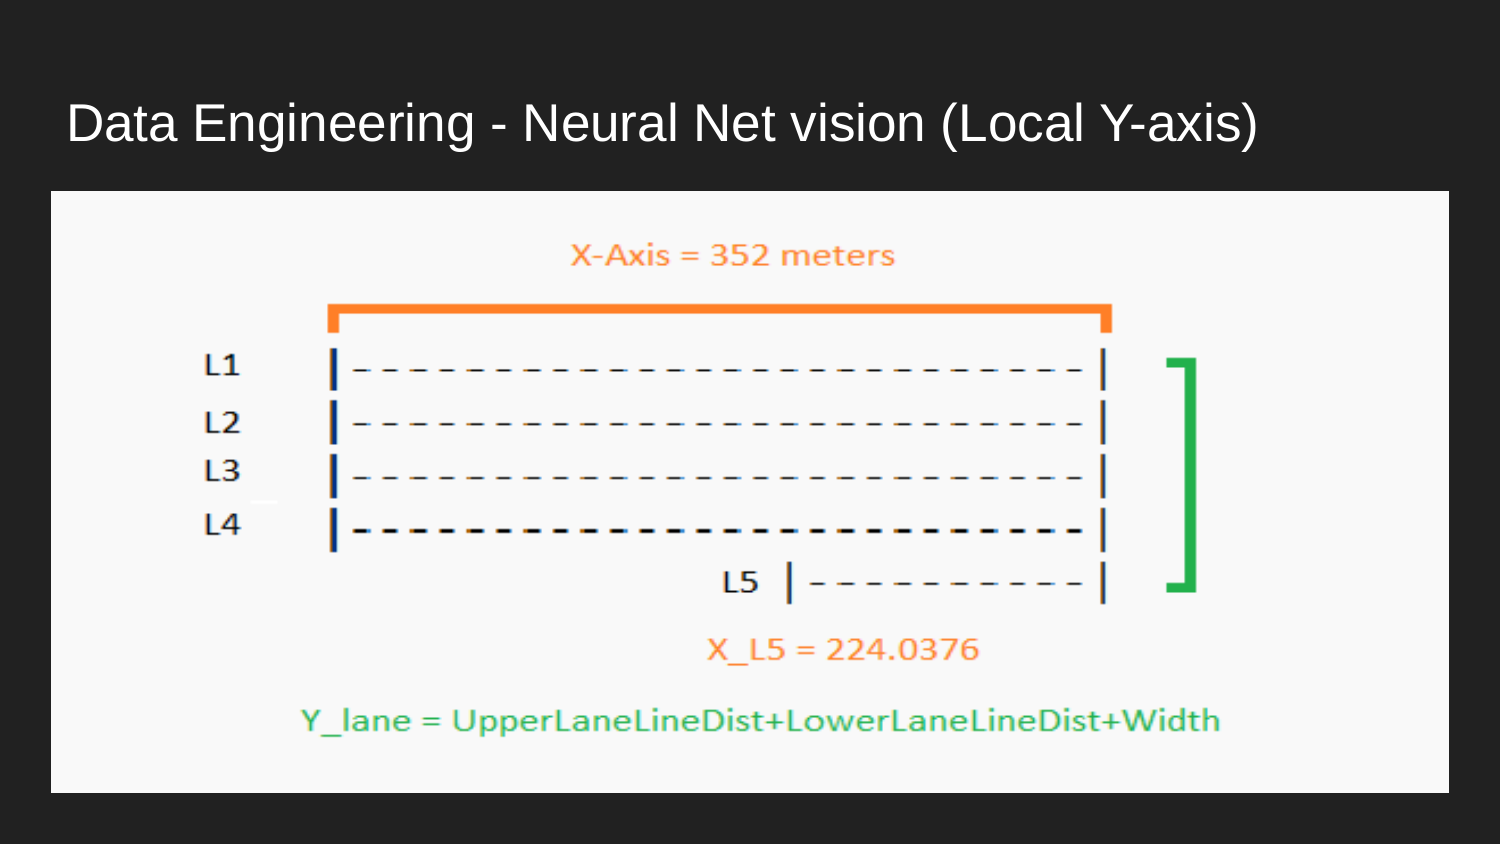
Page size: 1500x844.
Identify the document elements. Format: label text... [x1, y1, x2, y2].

picture [50, 191, 1450, 793]
title Data Engineering - Neural Net vision (Local Y-axis) [51, 72, 1449, 167]
